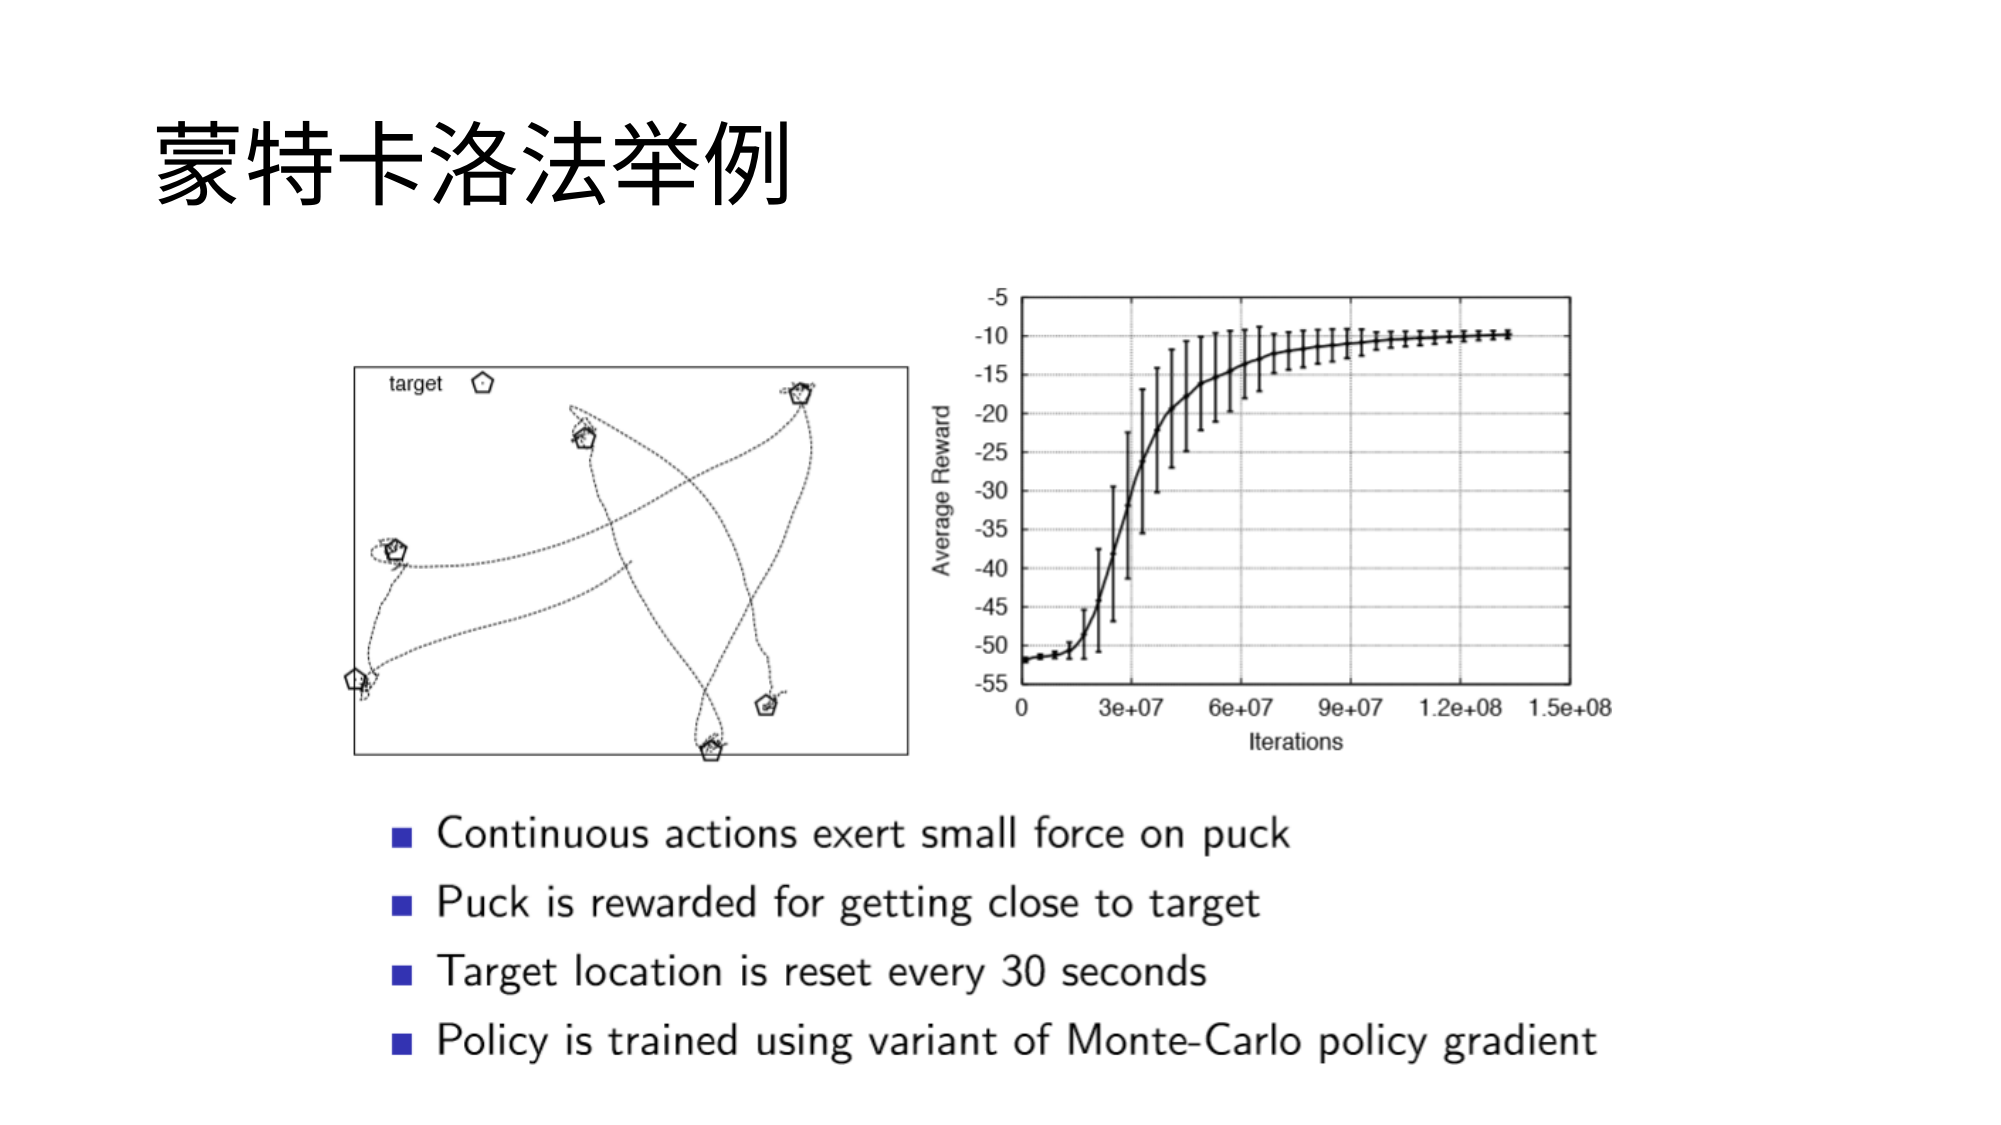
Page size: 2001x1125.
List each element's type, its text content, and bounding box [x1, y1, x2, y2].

title 蒙特卡洛法举例 [137, 59, 1863, 278]
picture [334, 277, 1612, 1066]
